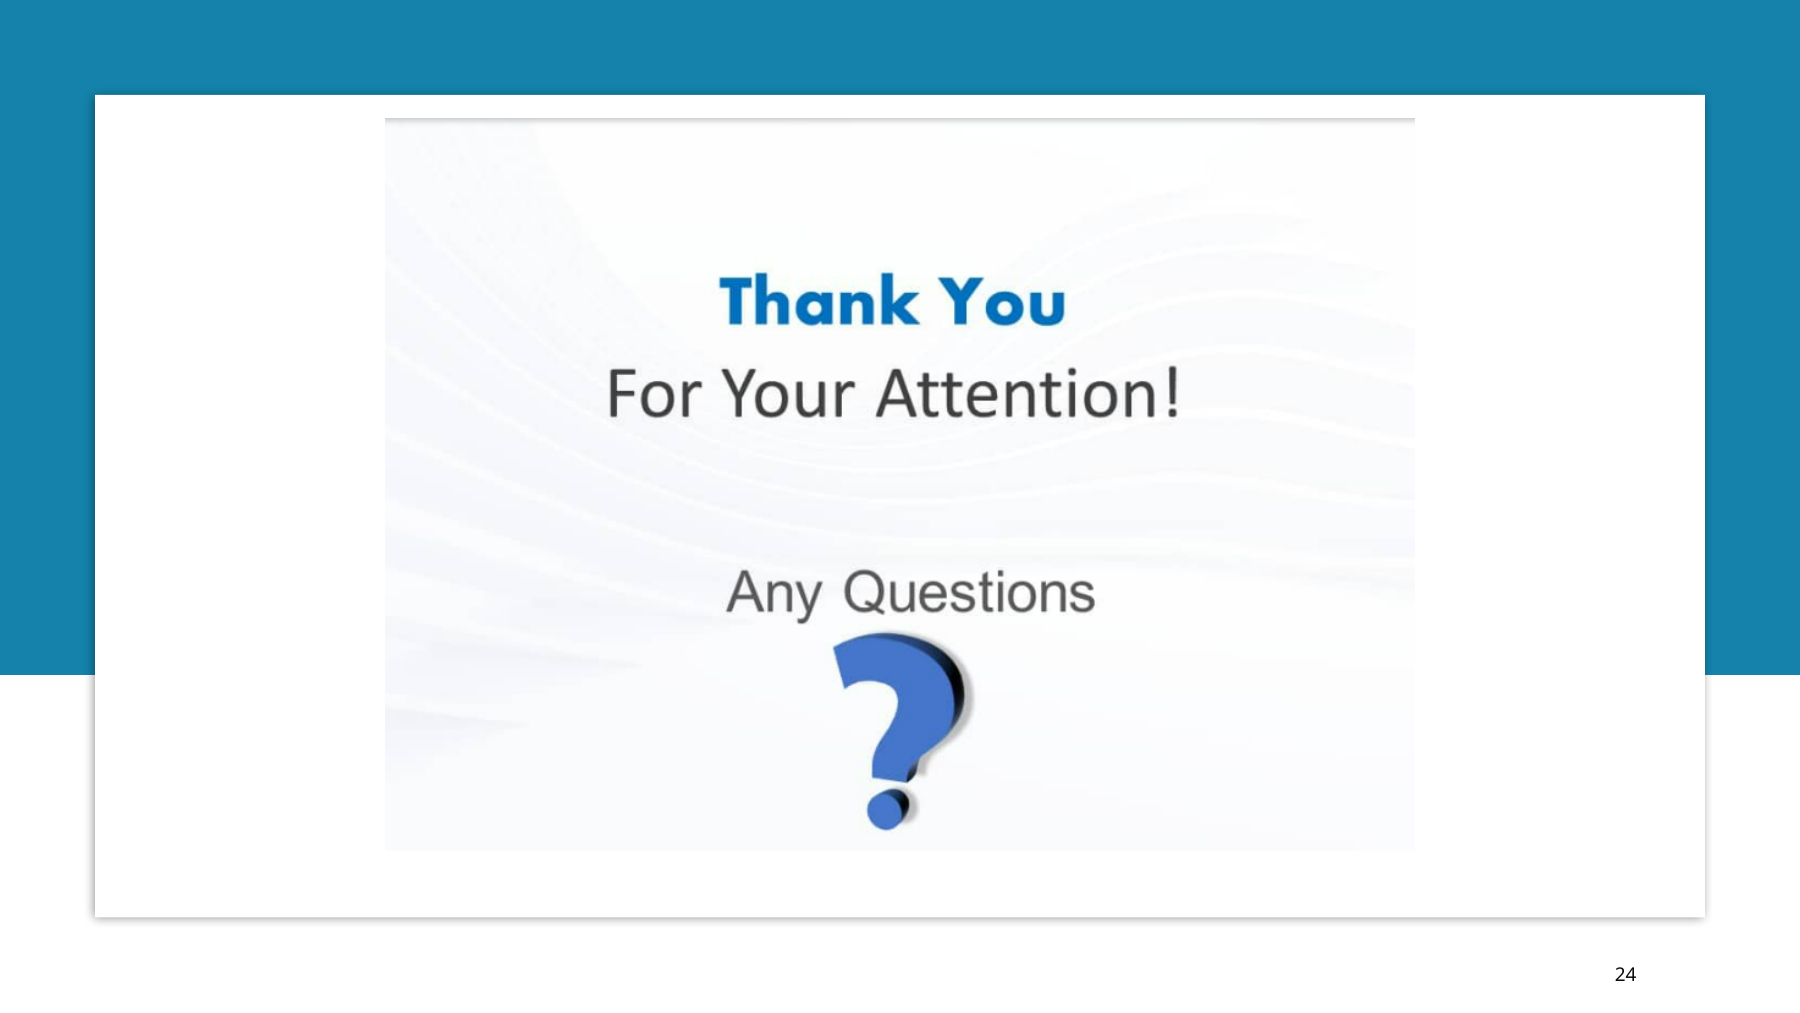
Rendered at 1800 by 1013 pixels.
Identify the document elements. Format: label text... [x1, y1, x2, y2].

text_box [0, 0, 1800, 675]
slide_number 24 [1599, 955, 1744, 996]
text_box [95, 94, 1705, 918]
picture [384, 118, 1416, 894]
